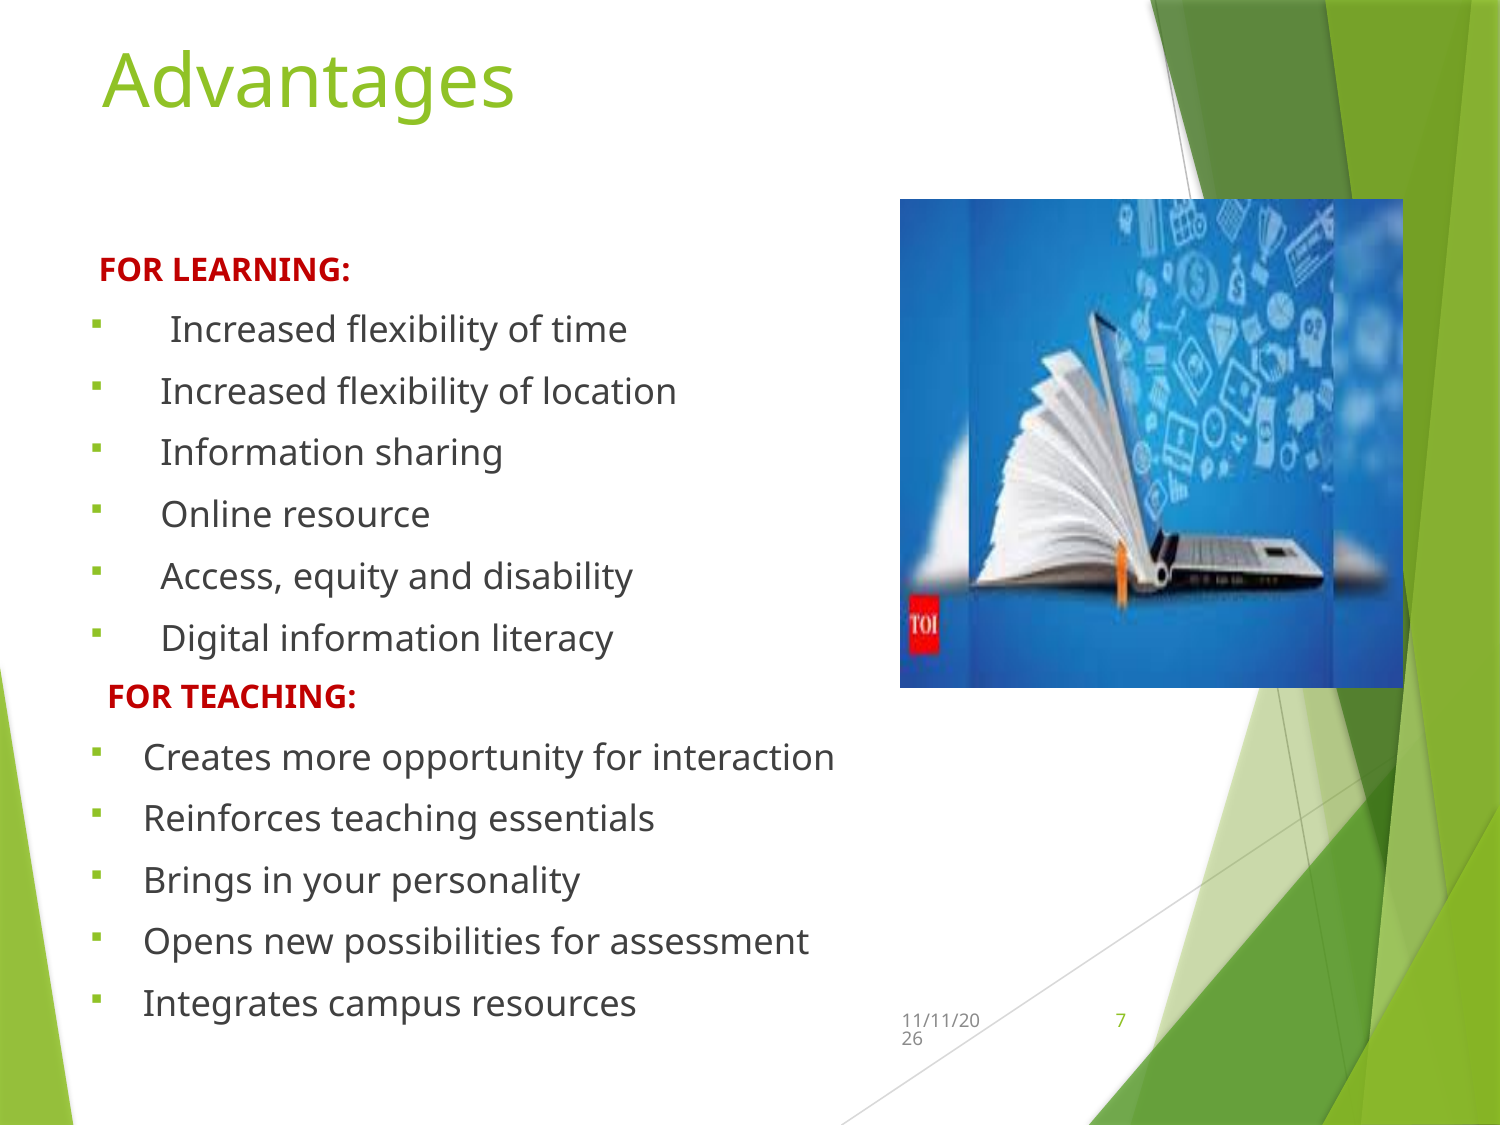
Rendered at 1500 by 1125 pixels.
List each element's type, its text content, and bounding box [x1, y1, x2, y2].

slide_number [886, 991, 999, 1051]
slide_number 7 [1057, 991, 1142, 1051]
list FOR LEARNING: Increased flexibility of time Increased flexibility of location Information sharing Online resource Access, equity and disability Digital information literacy FOR TEACHING: Creates more opportunity for interaction Reinforces teaching essentials Brings in your personality Opens new possibilities for assessment Integrates campus resources [75, 162, 1425, 1035]
picture [899, 199, 1403, 688]
title Advantages [87, 24, 1438, 180]
